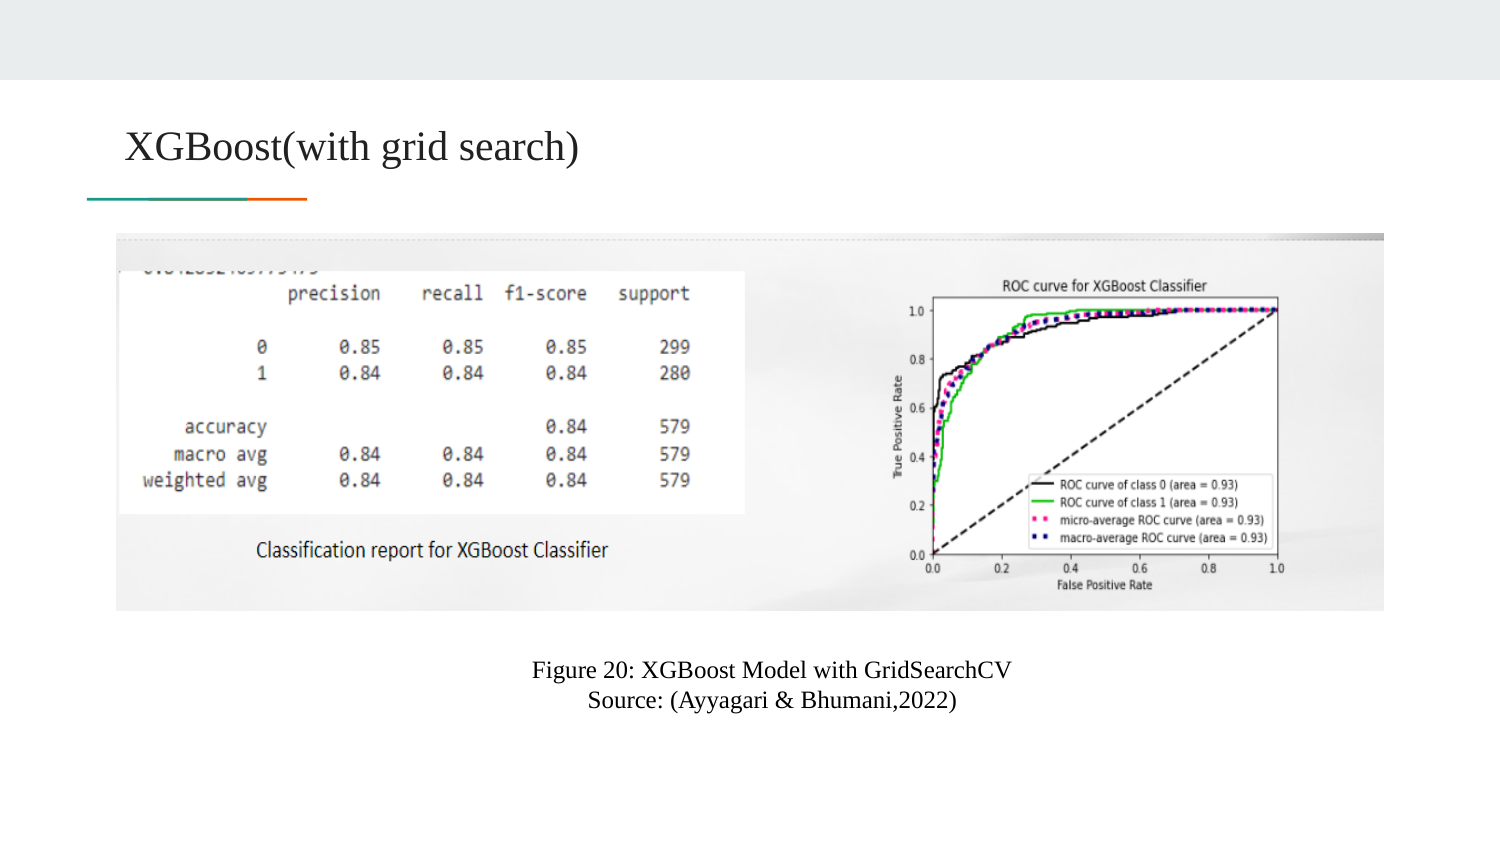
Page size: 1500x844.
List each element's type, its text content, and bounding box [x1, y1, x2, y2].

text_box Figure 20: XGBoost Model with GridSearchCV Source: (Ayyagari & Bhumani,2022) [499, 638, 1045, 729]
picture [116, 232, 1384, 611]
title XGBoost(with grid search) [109, 96, 1371, 185]
